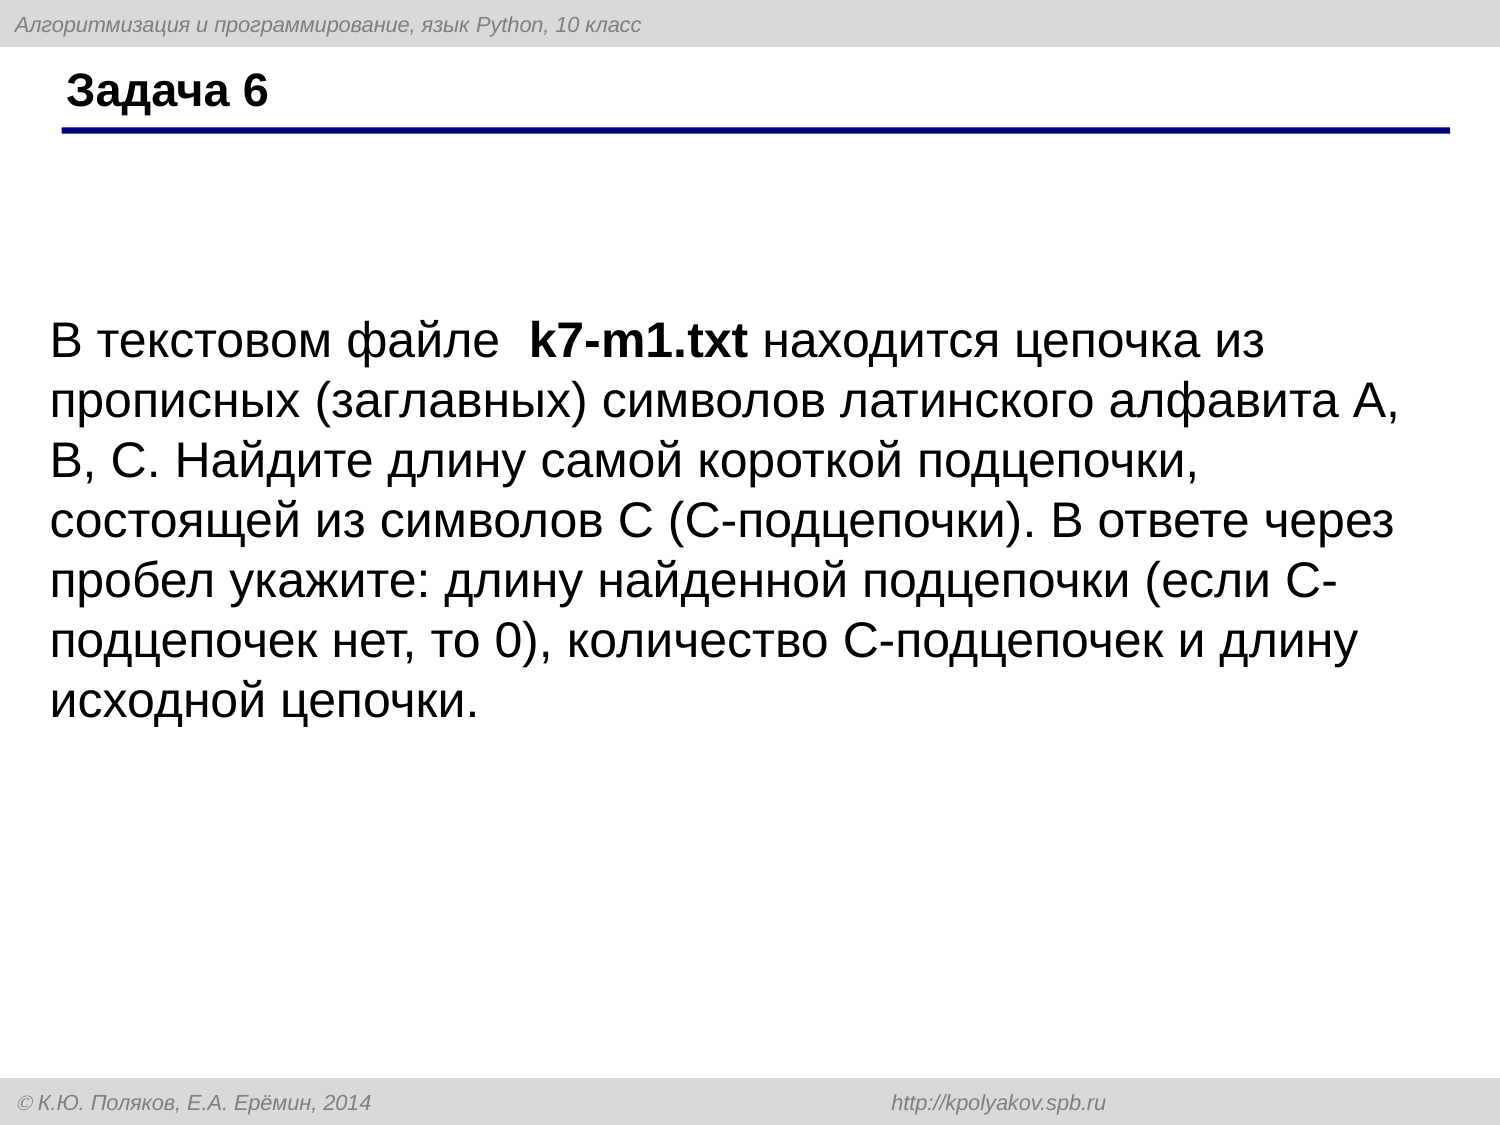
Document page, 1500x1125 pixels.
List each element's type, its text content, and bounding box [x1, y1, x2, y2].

title Задача 6 [50, 49, 1425, 127]
text_box В текстовом файле k7-m1.txt находится цепочка из прописных (заглавных) символов латинского алфавита A, B, C. Найдите длину самой короткой подцепочки, состоящей из символов C (C-подцепочки). В ответе через пробел укажите: длину найденной подцепочки (если C-подцепочек нет, то 0), количество C-подцепочек и длину исходной цепочки. [34, 299, 1444, 735]
